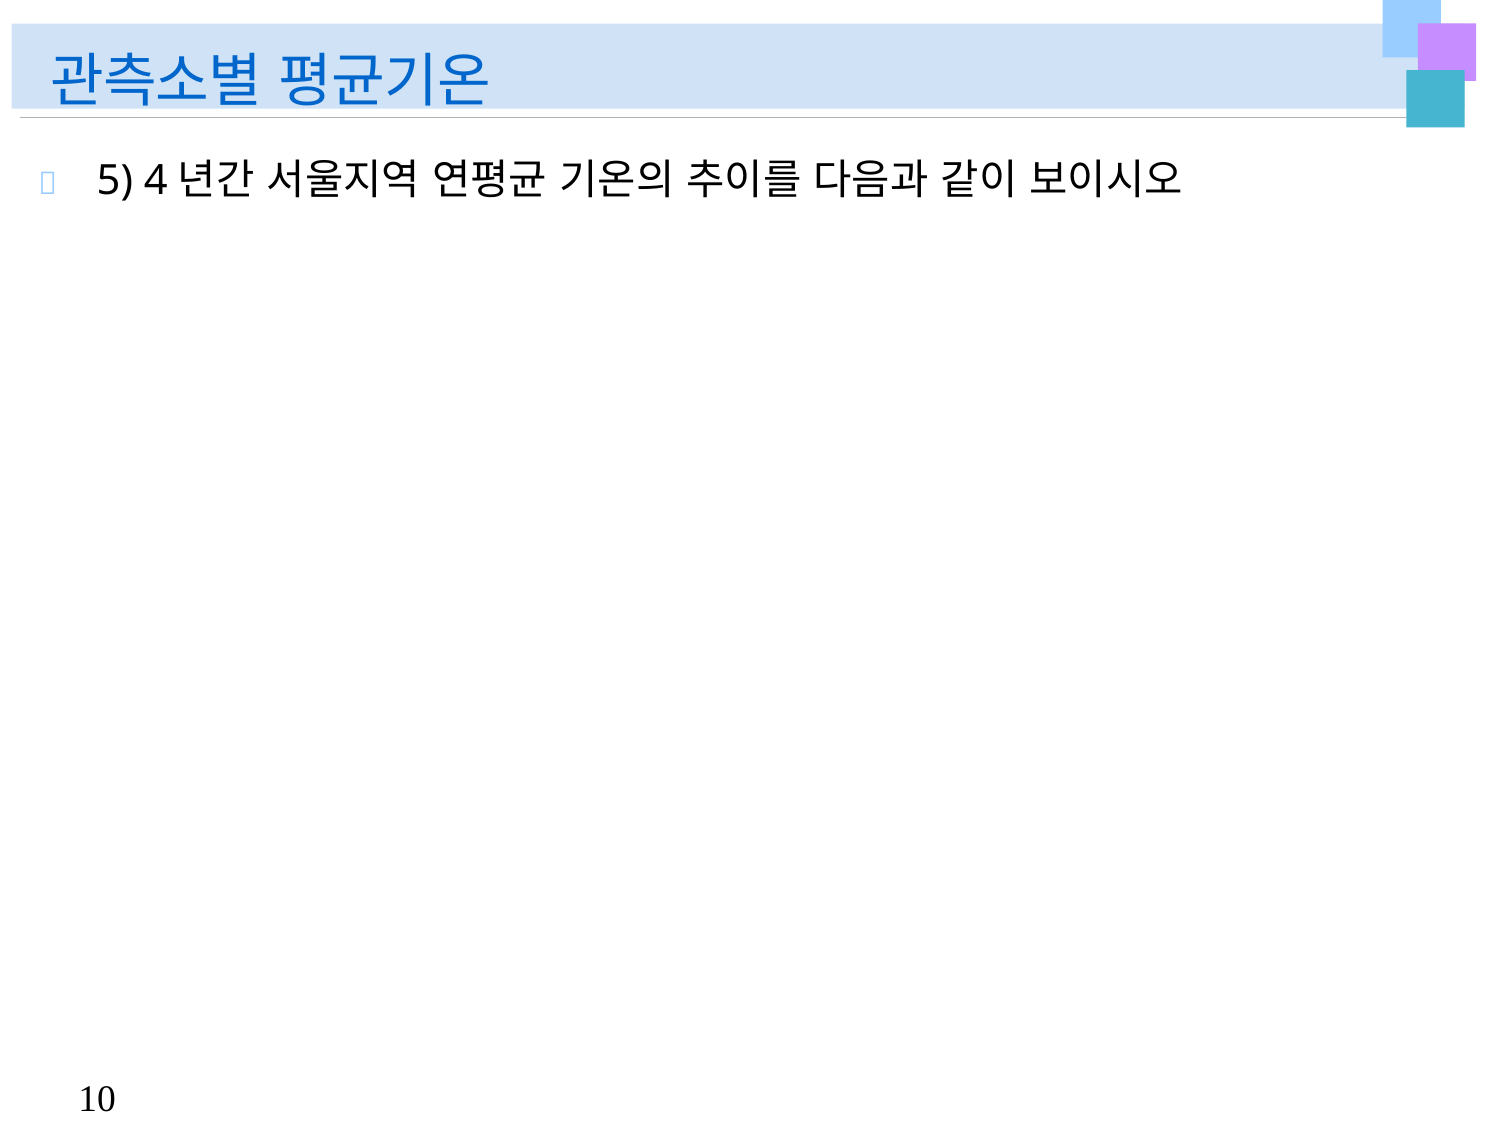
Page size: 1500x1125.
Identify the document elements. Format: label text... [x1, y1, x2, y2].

title 관측소별 평균기온 [48, 42, 1452, 231]
text_box  5) 4년간 서울지역 연평균 기온의 추이를 다음과 같이 보이시오 [36, 152, 1273, 203]
slide_number 10 [74, 1053, 1053, 1125]
